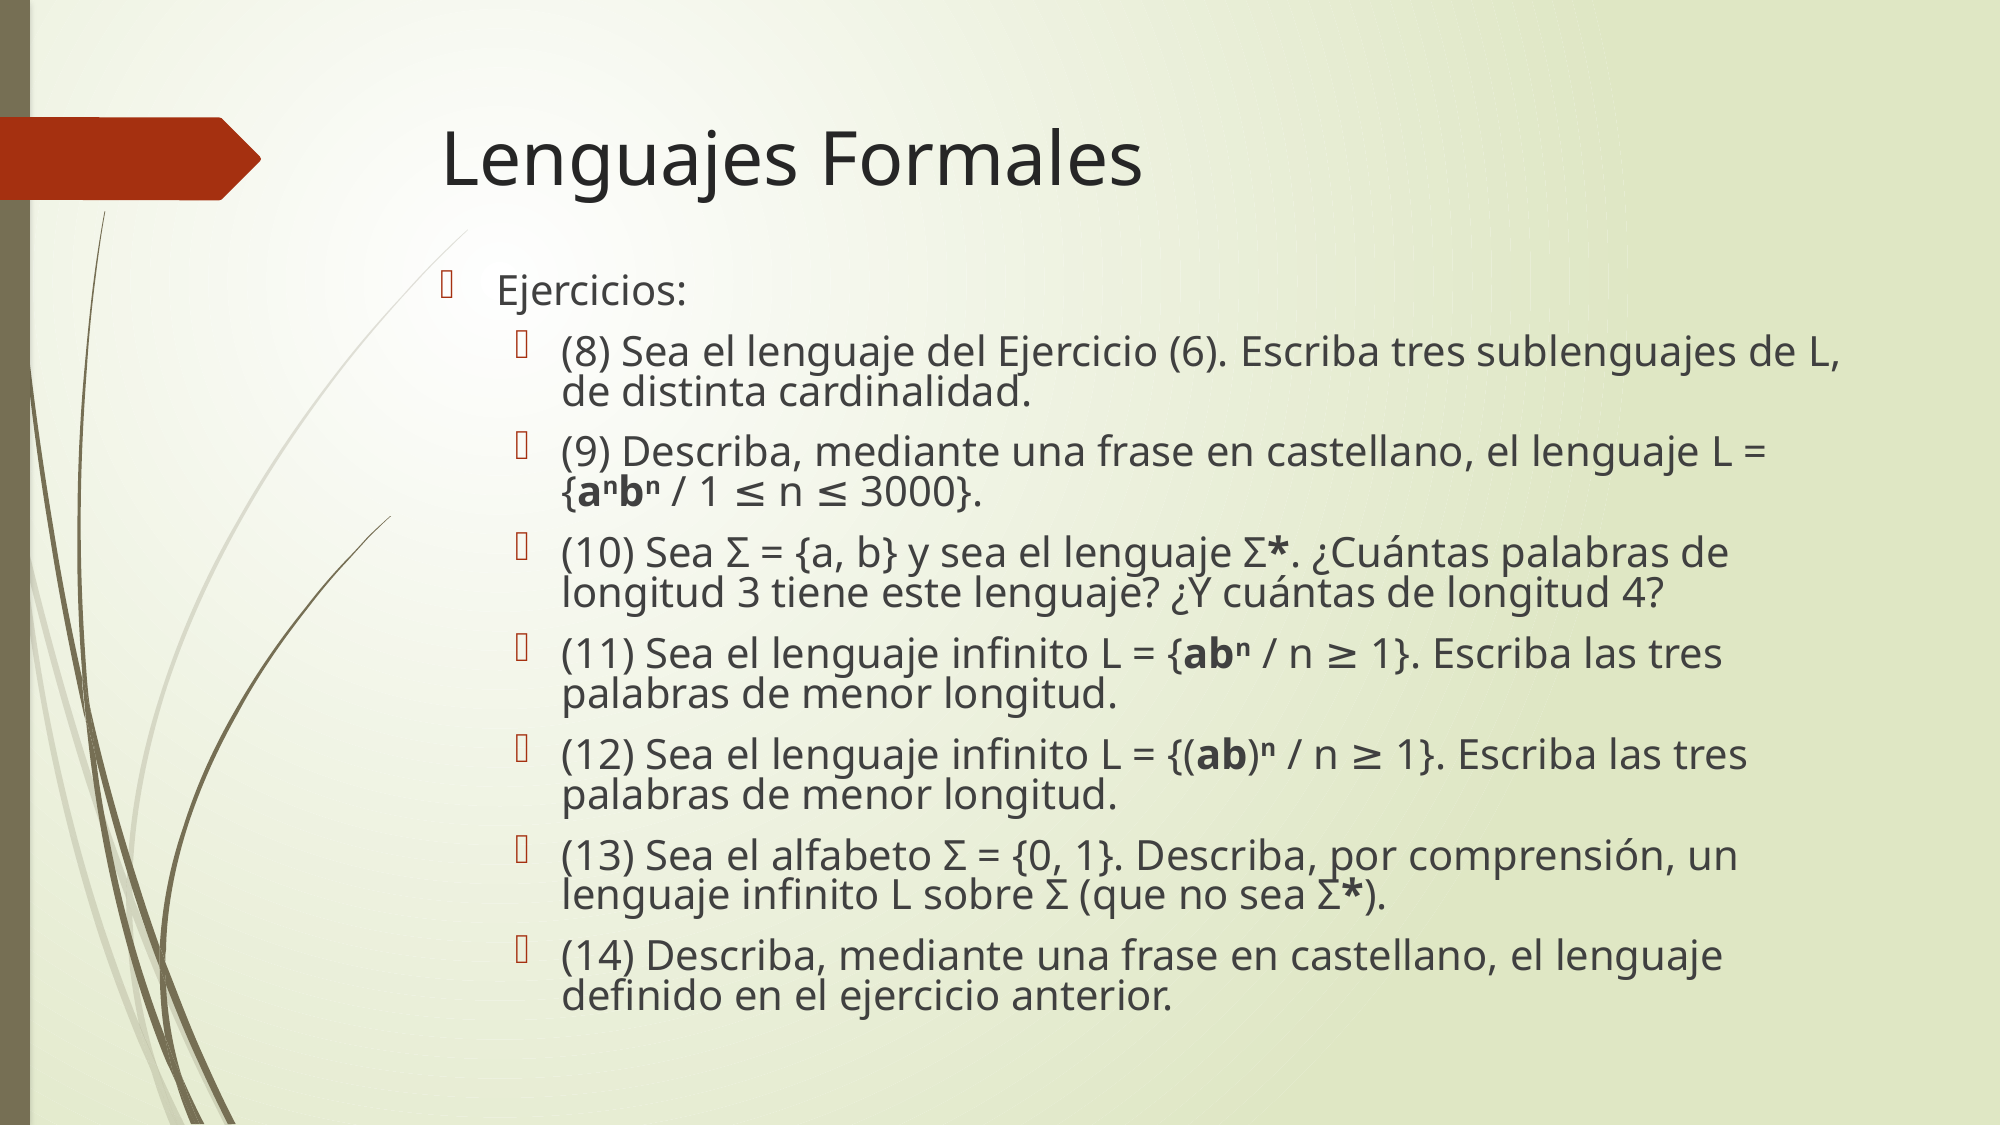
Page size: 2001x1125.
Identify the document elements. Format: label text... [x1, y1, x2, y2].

title Lenguajes Formales [425, 102, 1888, 265]
list Ejercicios: (8) Sea el lenguaje del Ejercicio (6). Escriba tres sublenguajes de L, de distinta cardinalidad. (9) Describa, mediante una frase en castellano, el lenguaje L = {anbn / 1 ≤ n ≤ 3000}. (10) Sea Σ = {a, b} y sea el lenguaje Σ*. ¿Cuántas palabras de longitud 3 tiene este lenguaje? ¿Y cuántas de longitud 4? (11) Sea el lenguaje infinito L = {abn / n ≥ 1}. Escriba las tres palabras de menor longitud. (12) Sea el lenguaje infinito L = {(ab)n / n ≥ 1}. Escriba las tres palabras de menor longitud. (13) Sea el alfabeto Σ = {0, 1}. Describa, por comprensión, un lenguaje infinito L sobre Σ (que no sea Σ*). (14) Describa, mediante una frase en castellano, el lenguaje definido en el ejercicio anterior. [424, 265, 1888, 1075]
